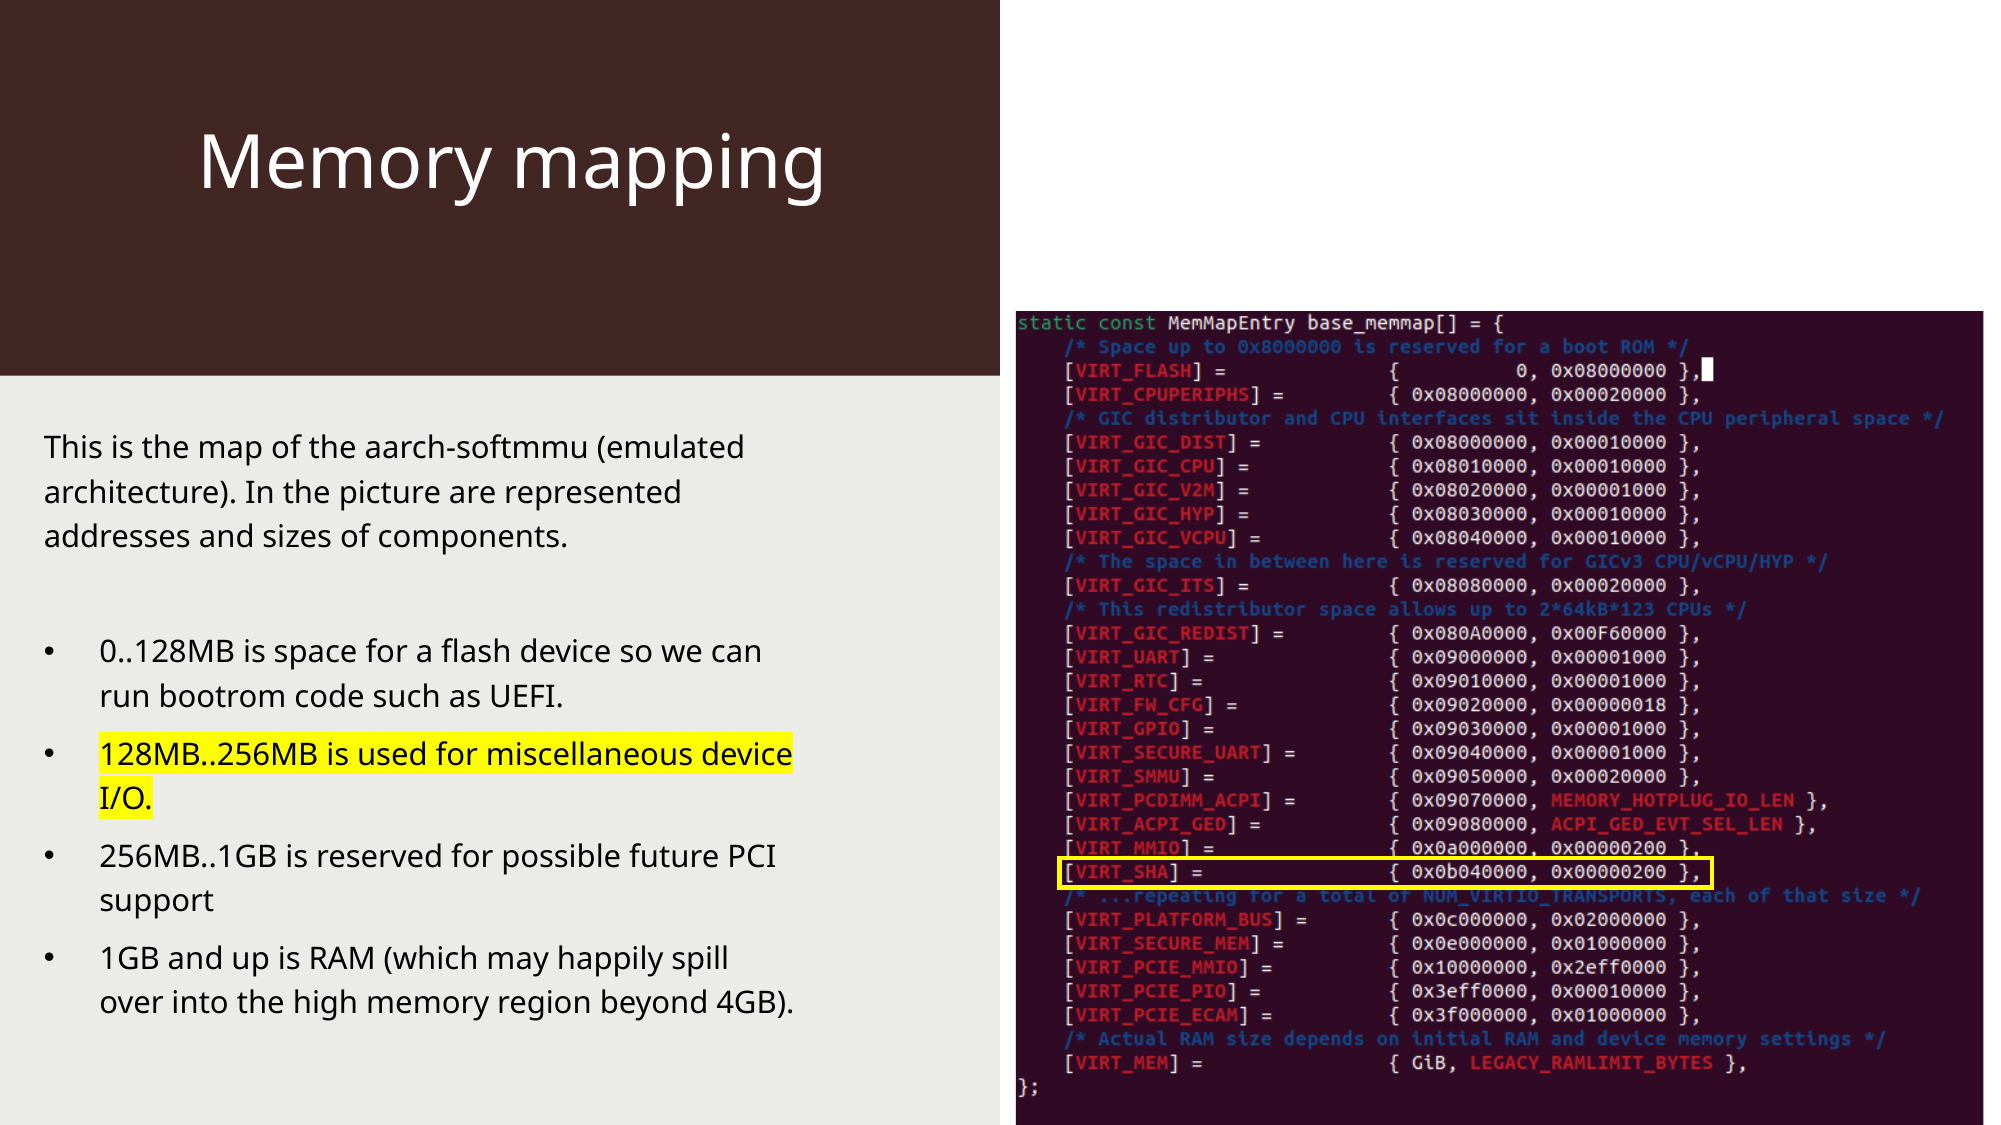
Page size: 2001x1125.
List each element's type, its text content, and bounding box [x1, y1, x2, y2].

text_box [1015, 311, 1984, 1125]
title Memory mapping [182, 103, 845, 212]
list This is the map of the aarch-softmmu (emulated architecture). In the picture are represented addresses and sizes of components. 0..128MB is space for a flash device so we can run bootrom code such as UEFI. 128MB..256MB is used for miscellaneous device I/O. 256MB..1GB is reserved for possible future PCI support 1GB and up is RAM (which may happily spill over into the high memory region beyond 4GB). [28, 412, 811, 1074]
